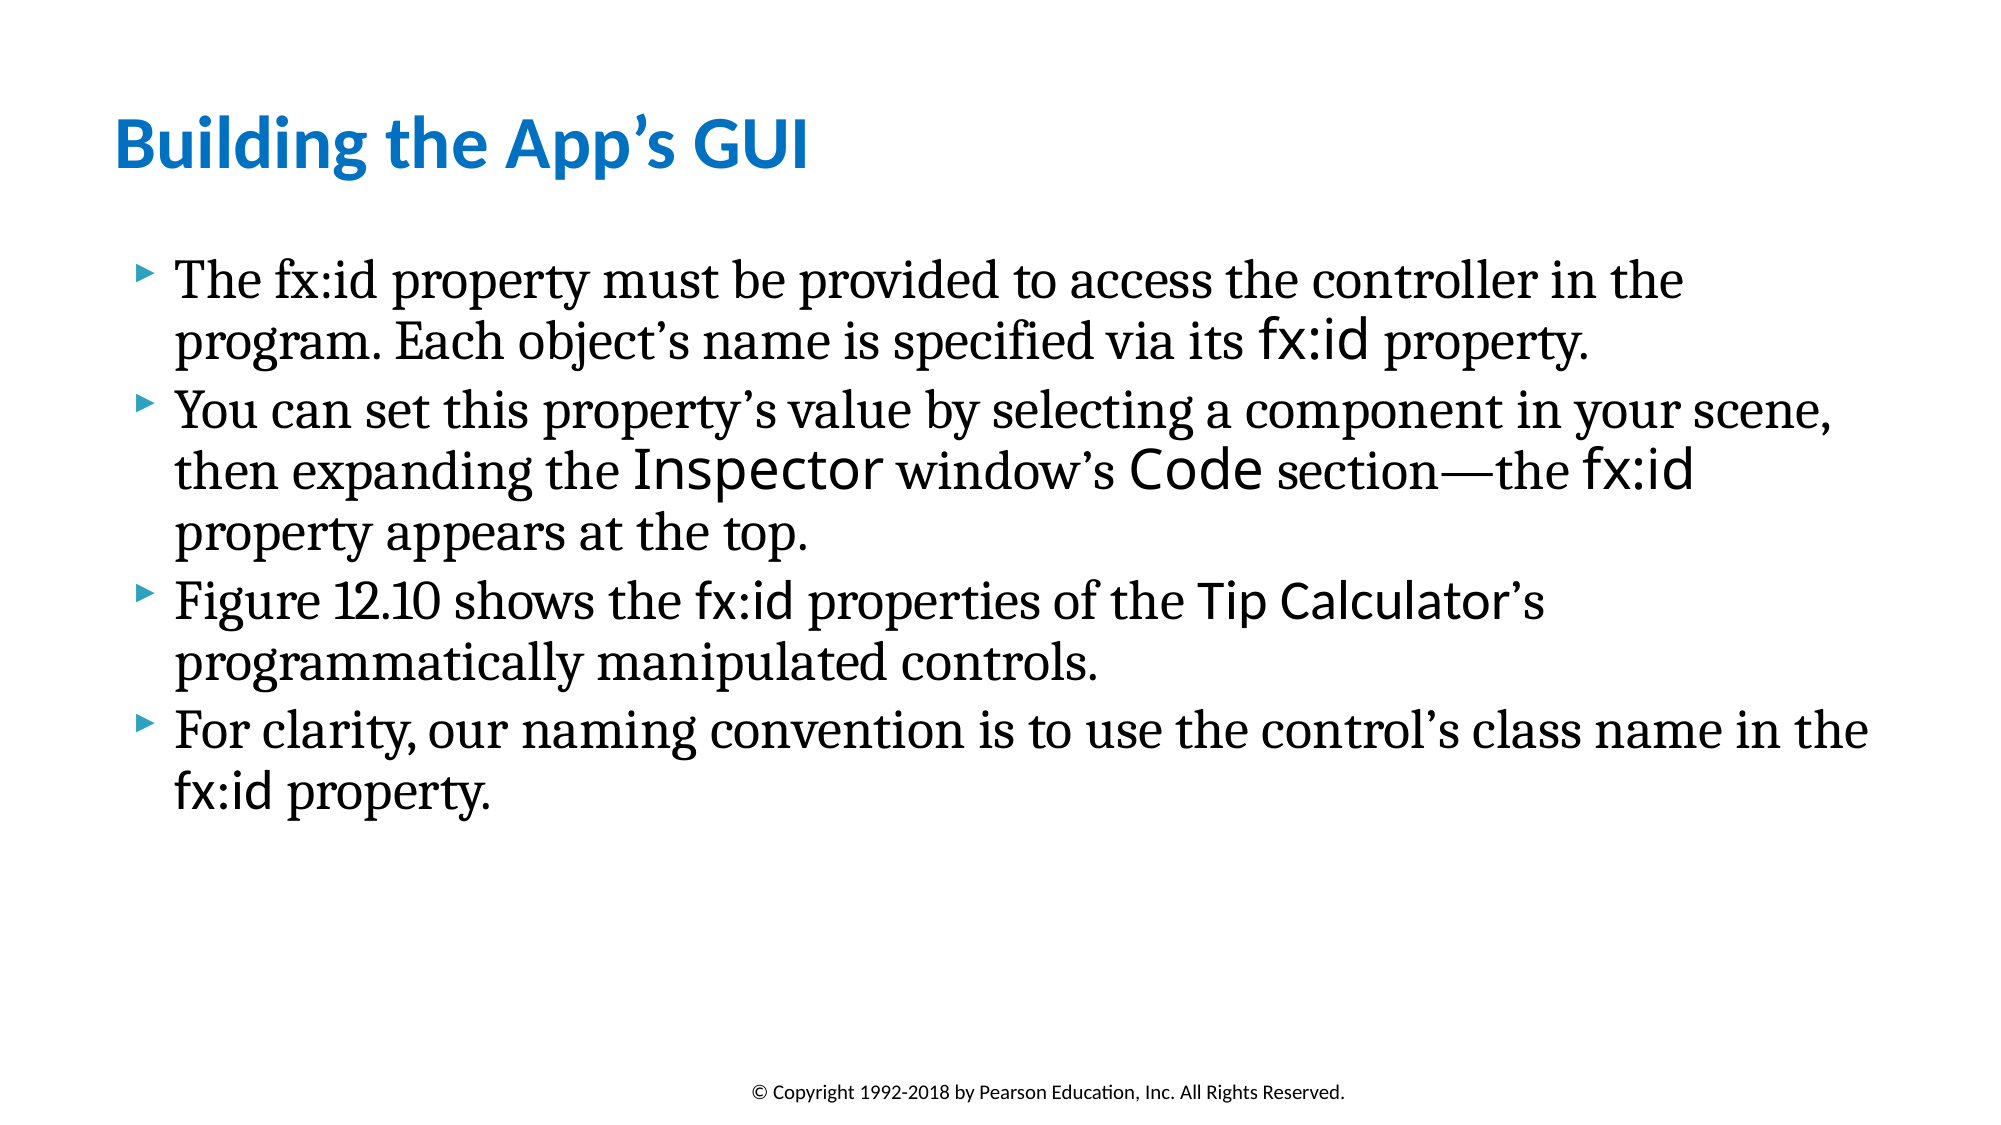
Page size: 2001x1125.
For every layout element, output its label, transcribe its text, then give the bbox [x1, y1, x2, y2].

footer © Copyright 1992-2018 by Pearson Education, Inc. All Rights Reserved. [736, 1051, 1892, 1112]
title Building the App’s GUI [99, 45, 1900, 233]
list The fx:id property must be provided to access the controller in the program. Each object’s name is specified via its fx:id property. You can set this property’s value by selecting a component in your scene, then expanding the Inspector window’s Code section—the fx:id property appears at the top. Figure 12.10 shows the fx:id properties of the Tip Calculator’s programmatically manipulated controls. For clarity, our naming convention is to use the control’s class name in the fx:id property. [99, 242, 1900, 986]
